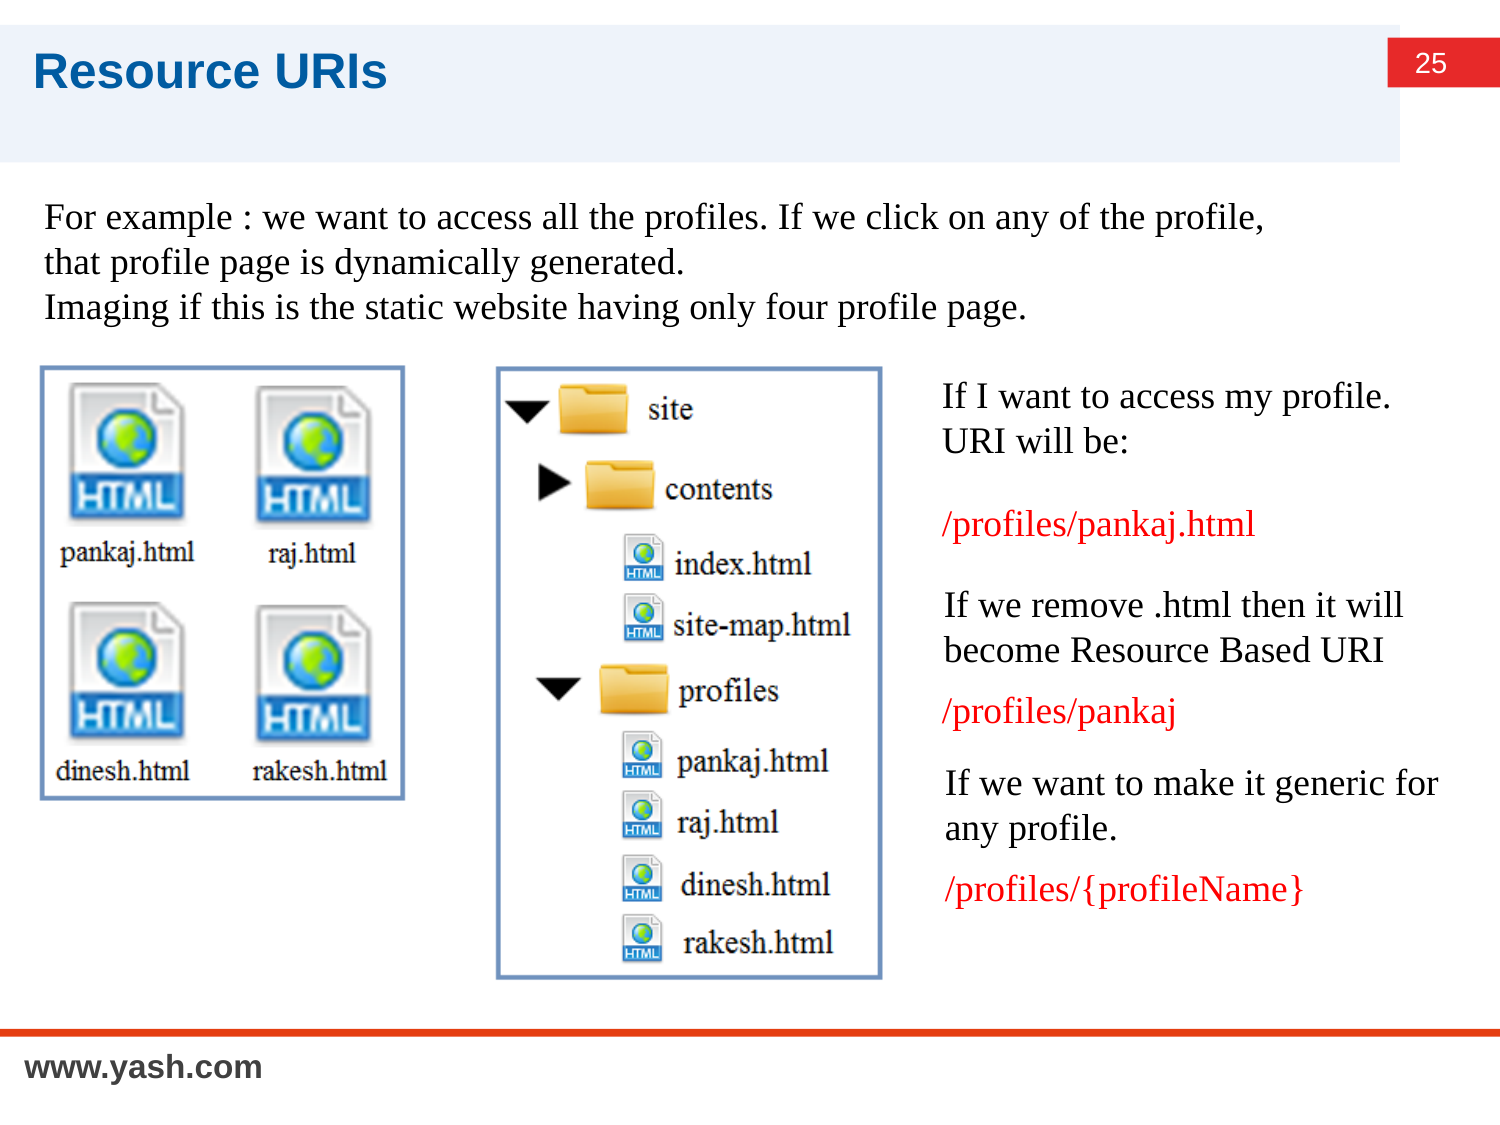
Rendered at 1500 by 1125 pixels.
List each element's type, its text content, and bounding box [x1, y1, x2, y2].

picture [489, 361, 889, 991]
text_box If we remove .html then it will become Resource Based URI [928, 573, 1473, 678]
text_box /profiles/pankaj.html [927, 491, 1306, 552]
text_box /profiles/pankaj [927, 679, 1306, 739]
text_box If we want to make it generic for any profile. [930, 750, 1474, 856]
text_box /profiles/{profileName} [930, 856, 1341, 917]
title Resource URIs [0, 24, 1425, 113]
text_box If I want to access my profile. URI will be: [927, 364, 1471, 469]
text_box For example : we want to access all the profiles. If we click on any of the profile, that profile page is dynamically generated. Imaging if this is the static website having only four profile page. [29, 184, 1306, 335]
picture [37, 361, 410, 805]
